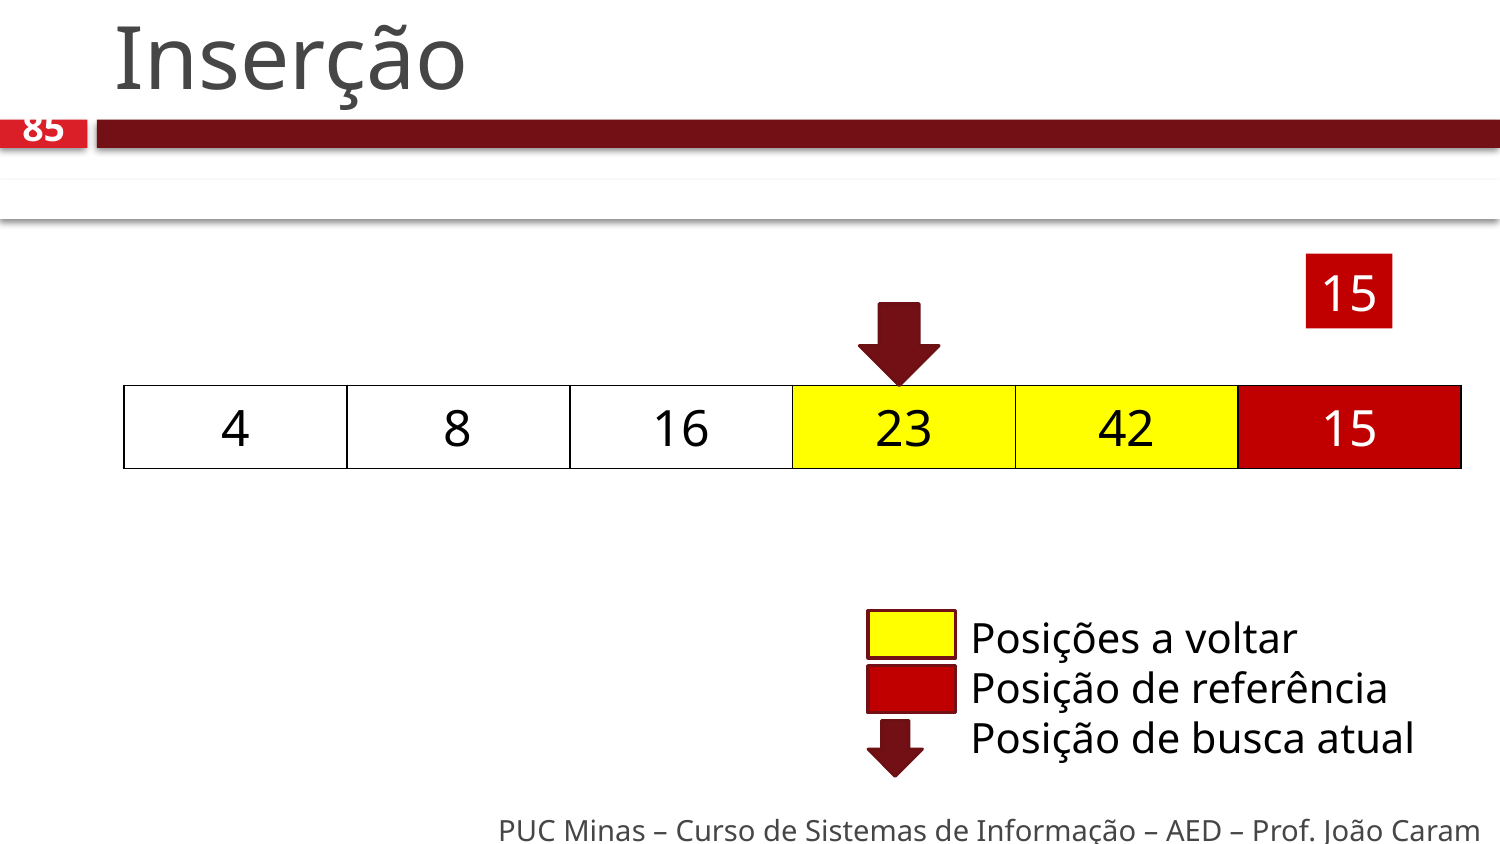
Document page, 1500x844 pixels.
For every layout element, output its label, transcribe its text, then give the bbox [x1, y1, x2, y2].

table_header 4 [125, 386, 346, 468]
table_header 23 [793, 386, 1015, 468]
slide_number 85 [0, 114, 88, 145]
table_header 42 [1016, 386, 1237, 468]
table_header 15 [1239, 386, 1460, 468]
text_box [867, 604, 1480, 777]
text_box 15 [1305, 253, 1393, 329]
title Inserção [99, 19, 1483, 115]
footer PUC Minas – Curso de Sistemas de Informação – AED – Prof. João Caram [159, 807, 1497, 844]
table_header 8 [348, 386, 569, 468]
text_box [857, 302, 941, 387]
table_header 16 [571, 386, 792, 468]
